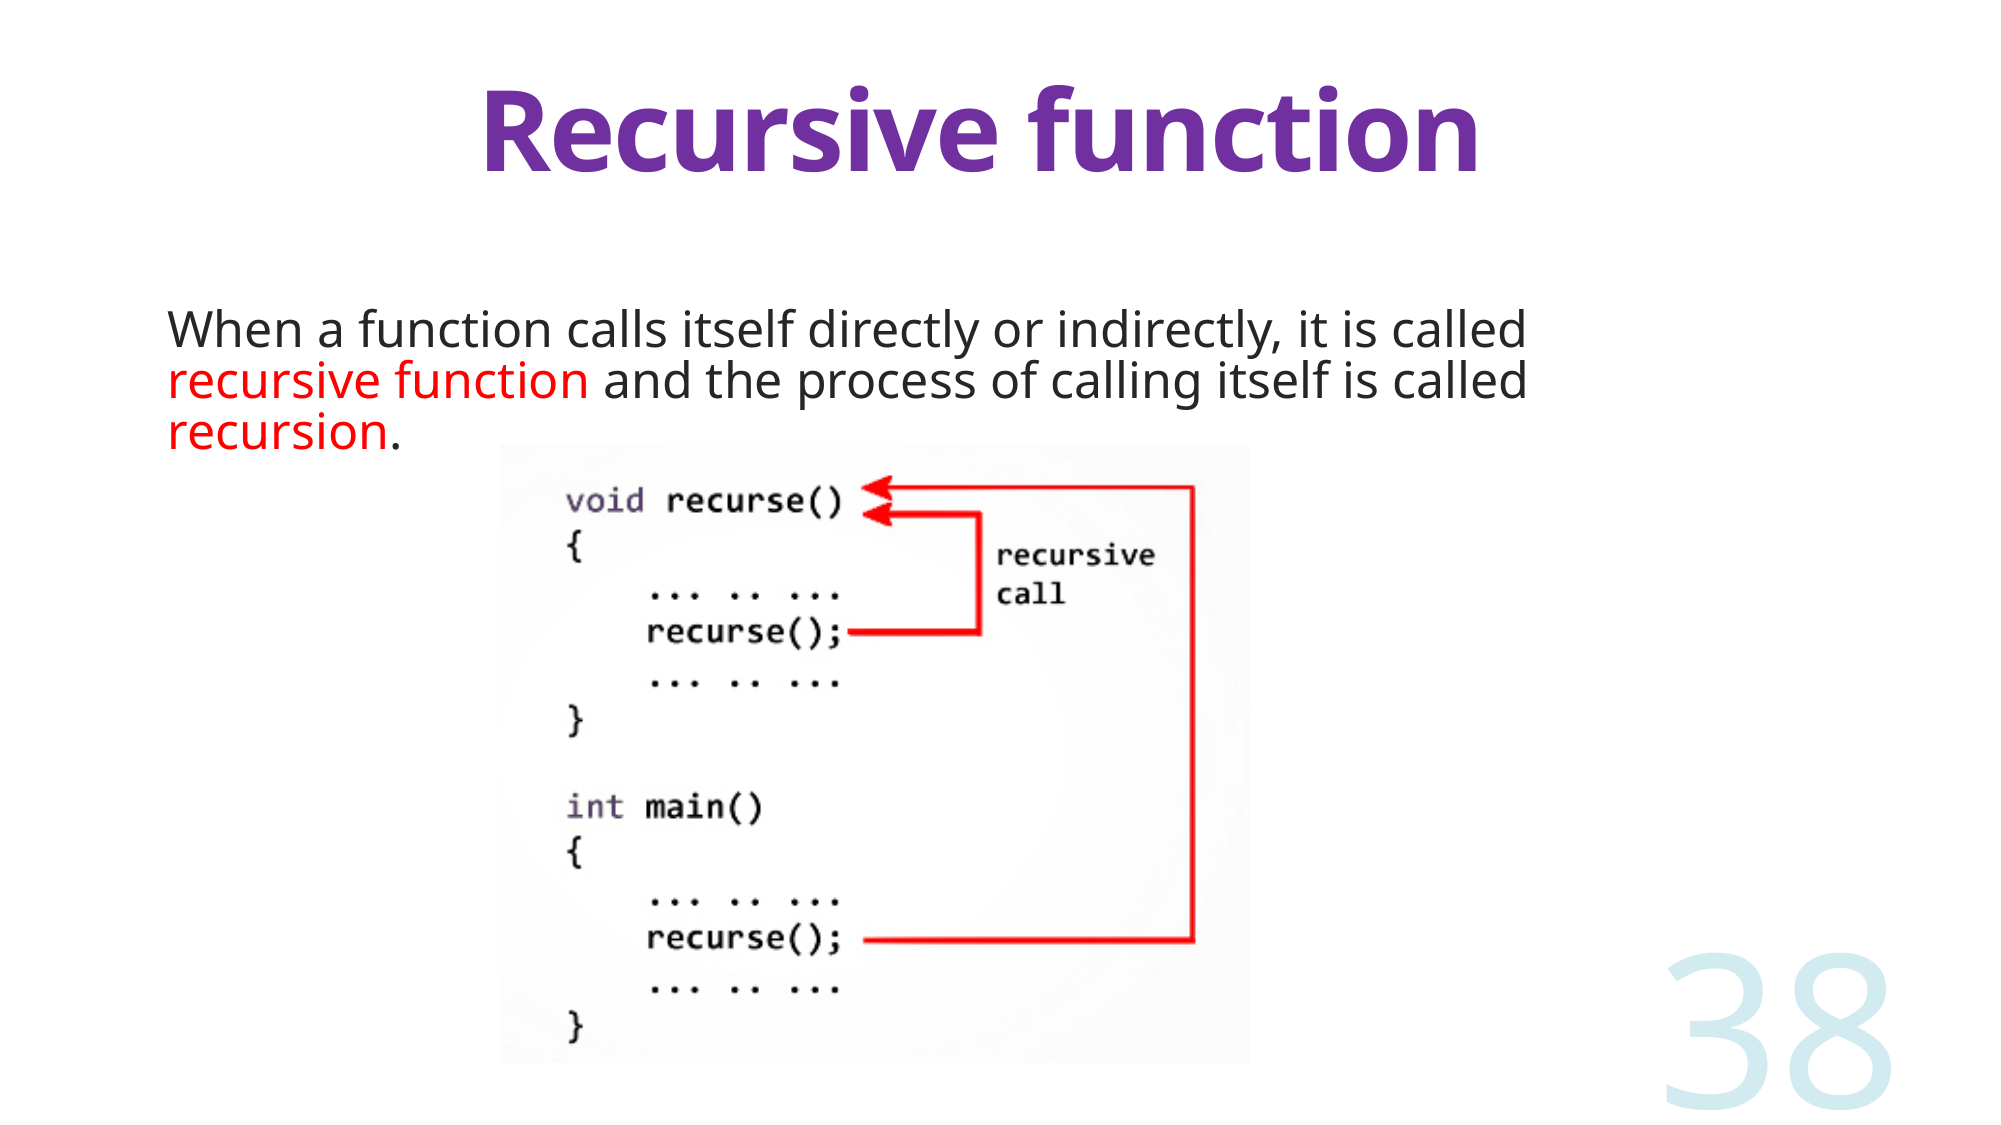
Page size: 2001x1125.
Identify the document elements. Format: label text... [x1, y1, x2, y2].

picture [499, 445, 1251, 1063]
list When a function calls itself directly or indirectly, it is called recursive function and the process of calling itself is called recursion. [137, 299, 1763, 538]
title Recursive function [137, 62, 1825, 213]
slide_number 38 [1437, 963, 1918, 1125]
